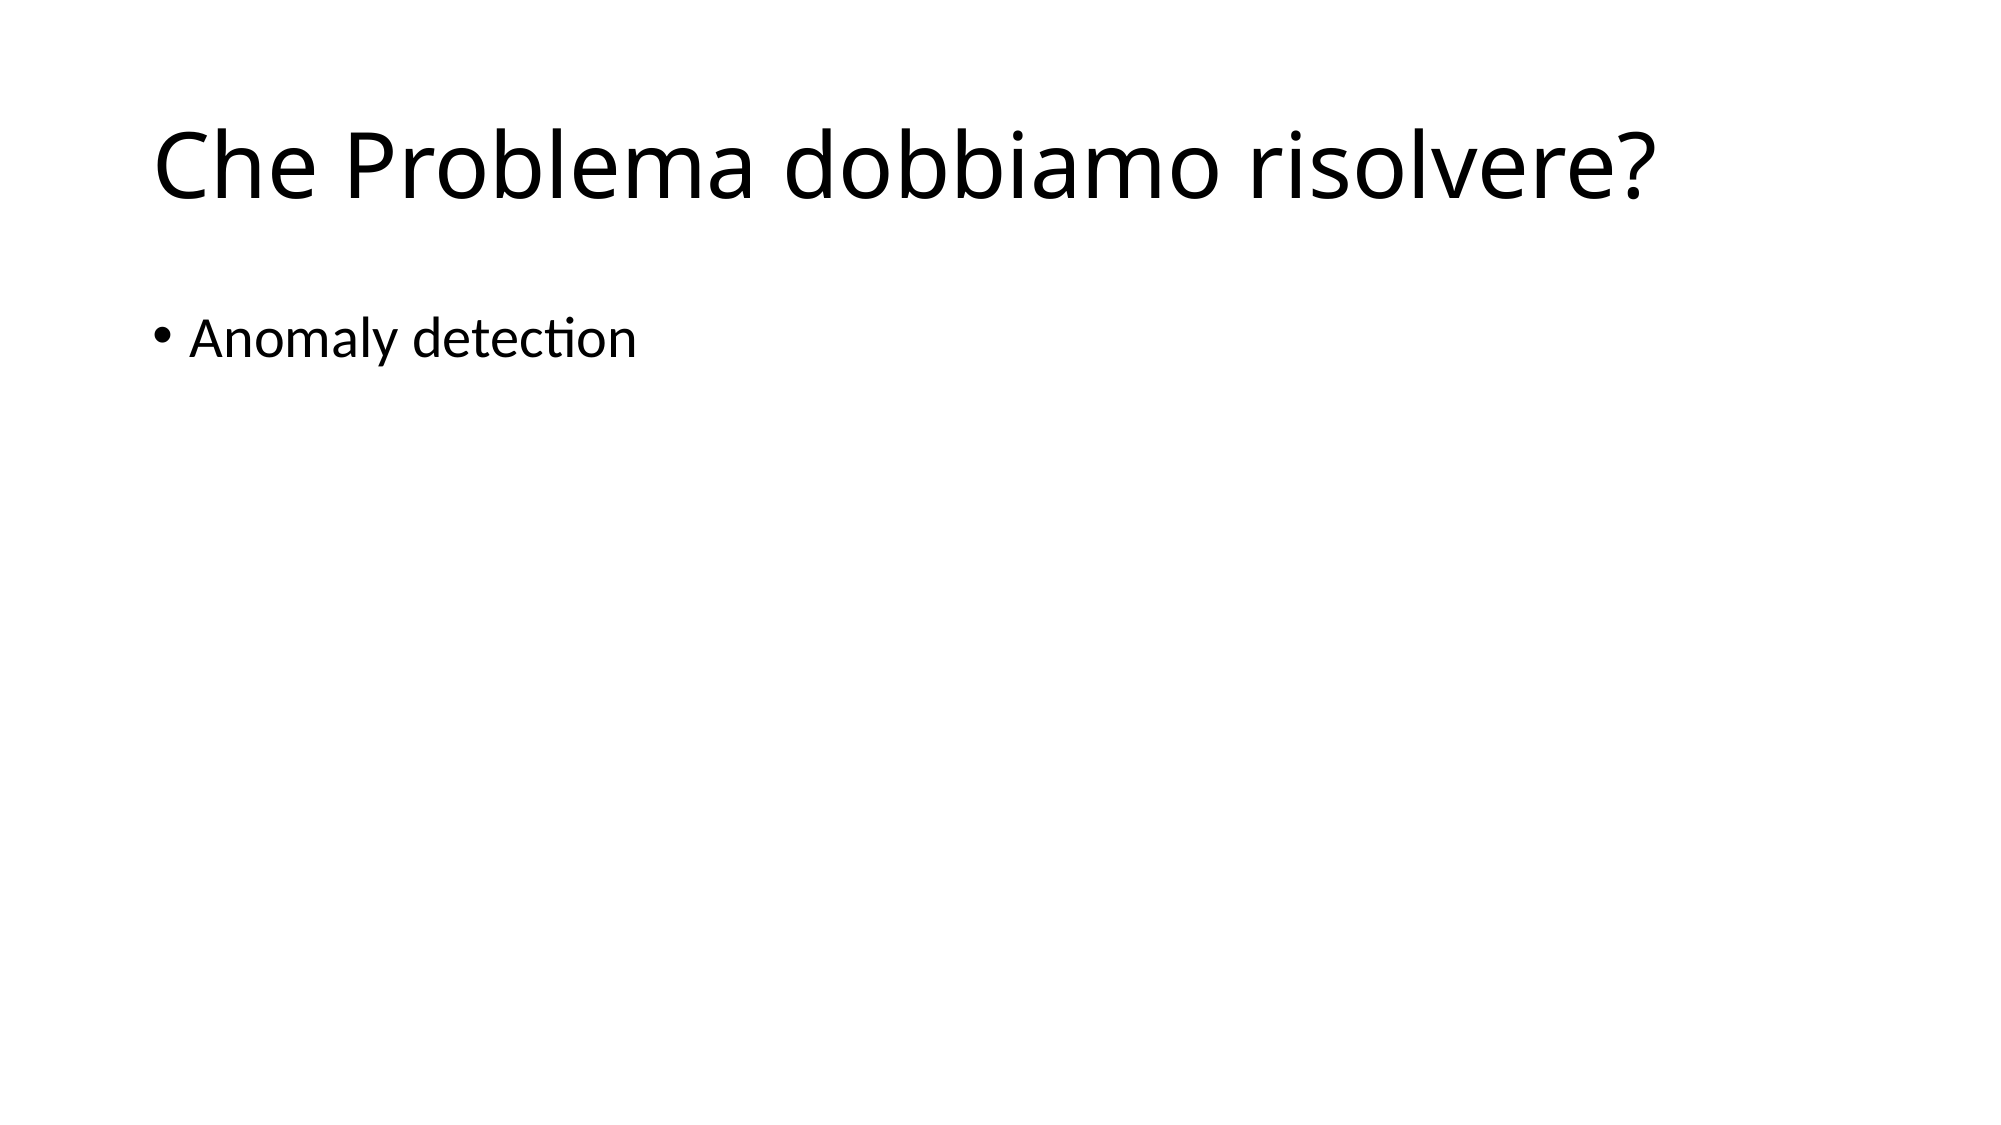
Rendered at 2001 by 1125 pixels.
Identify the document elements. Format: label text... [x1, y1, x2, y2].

list Anomaly detection [137, 299, 1863, 1014]
title Che Problema dobbiamo risolvere? [137, 59, 1863, 278]
